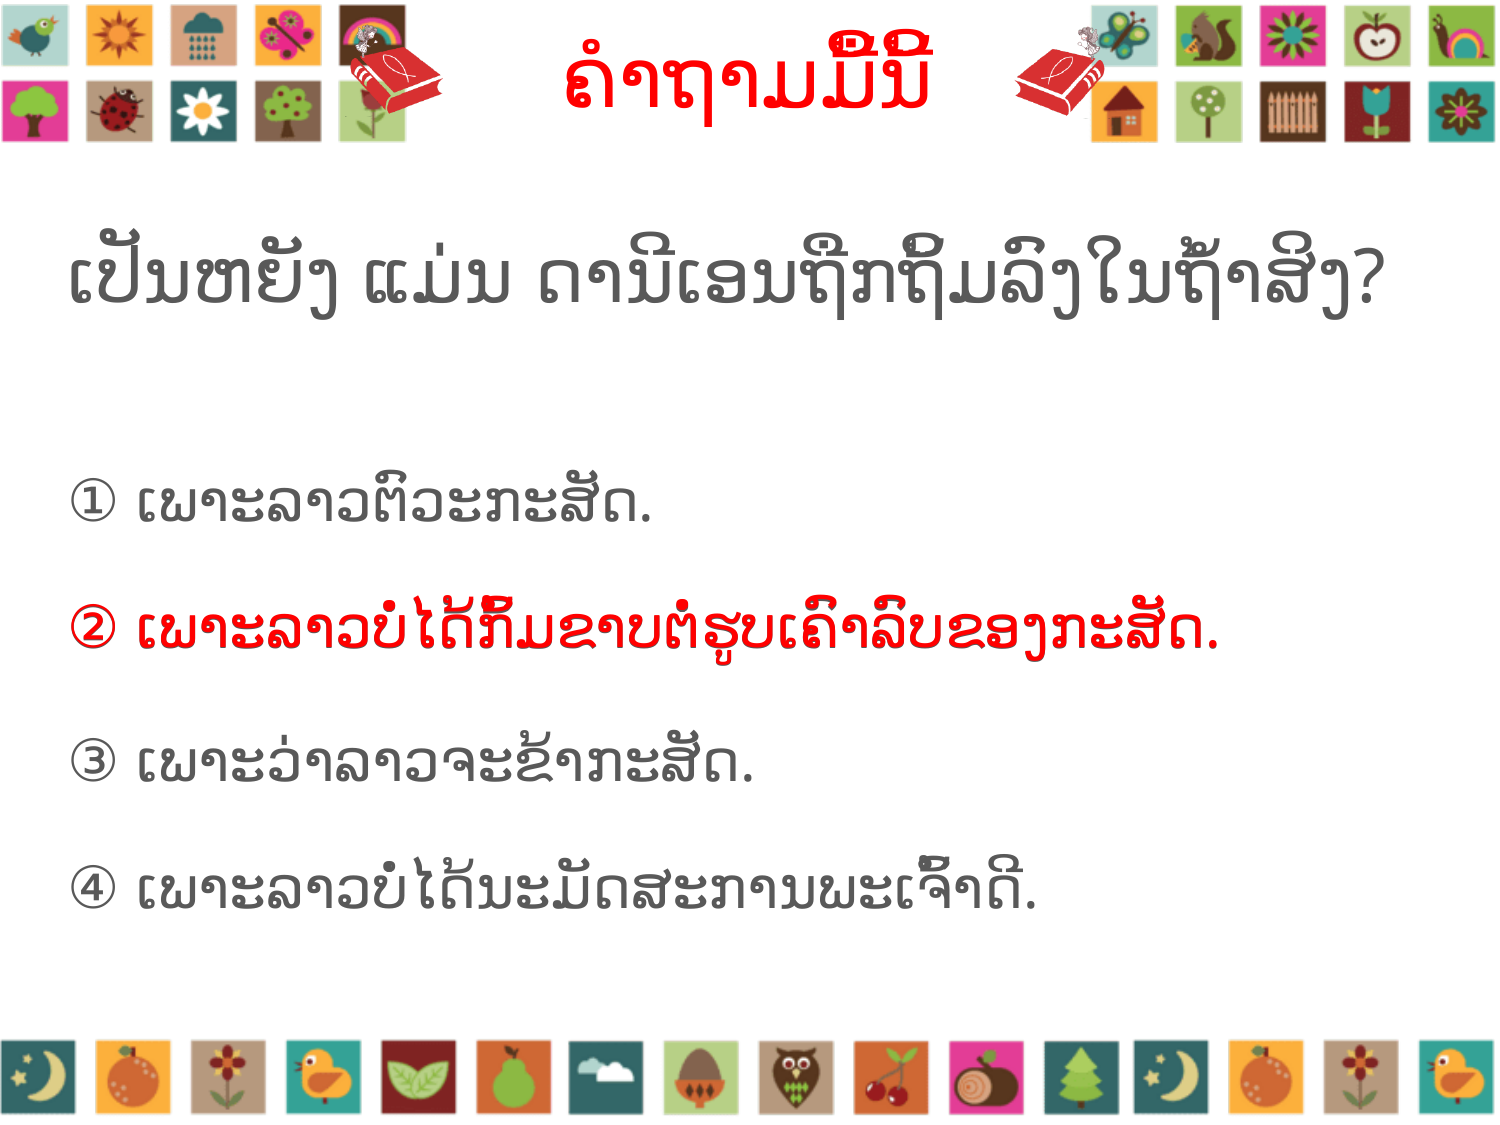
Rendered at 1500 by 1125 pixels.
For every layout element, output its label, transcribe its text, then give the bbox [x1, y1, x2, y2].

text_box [0, 1028, 1500, 1118]
text_box ຄຳຖາມມື້ນີ້ [425, 16, 1078, 131]
text_box ③ ເພາະ​ວ່າ​ລາວ​ຈະ​ຂ້າ​ກະສັດ. [53, 716, 1483, 801]
text_box ④ ເພາະ​ລາວ​ບໍ່​ໄດ້​ນະມັດສະການ​ພະເຈົ້າ​ດີ. [53, 842, 1483, 928]
text_box ① ເພາະ​ລາວ​ຕົວະ​ກະສັດ. [53, 456, 1436, 541]
picture [982, 3, 1500, 150]
picture [0, 3, 475, 150]
text_box ② ເພາະ​ລາວ​ບໍ່​ໄດ້​ກົ້ມ​ຂາບ​ຕໍ່​ຮູບ​ເຄົາລົບ​ຂອງ​ກະສັດ. [53, 581, 1483, 667]
text_box ເປັນຫຍັງ ແມ່ນ ດານີເອນ​ຖືກ​ຖິ້ມ​ລົງ​ໃນ​ຖໍ້າ​ສິງ? [53, 219, 1436, 325]
